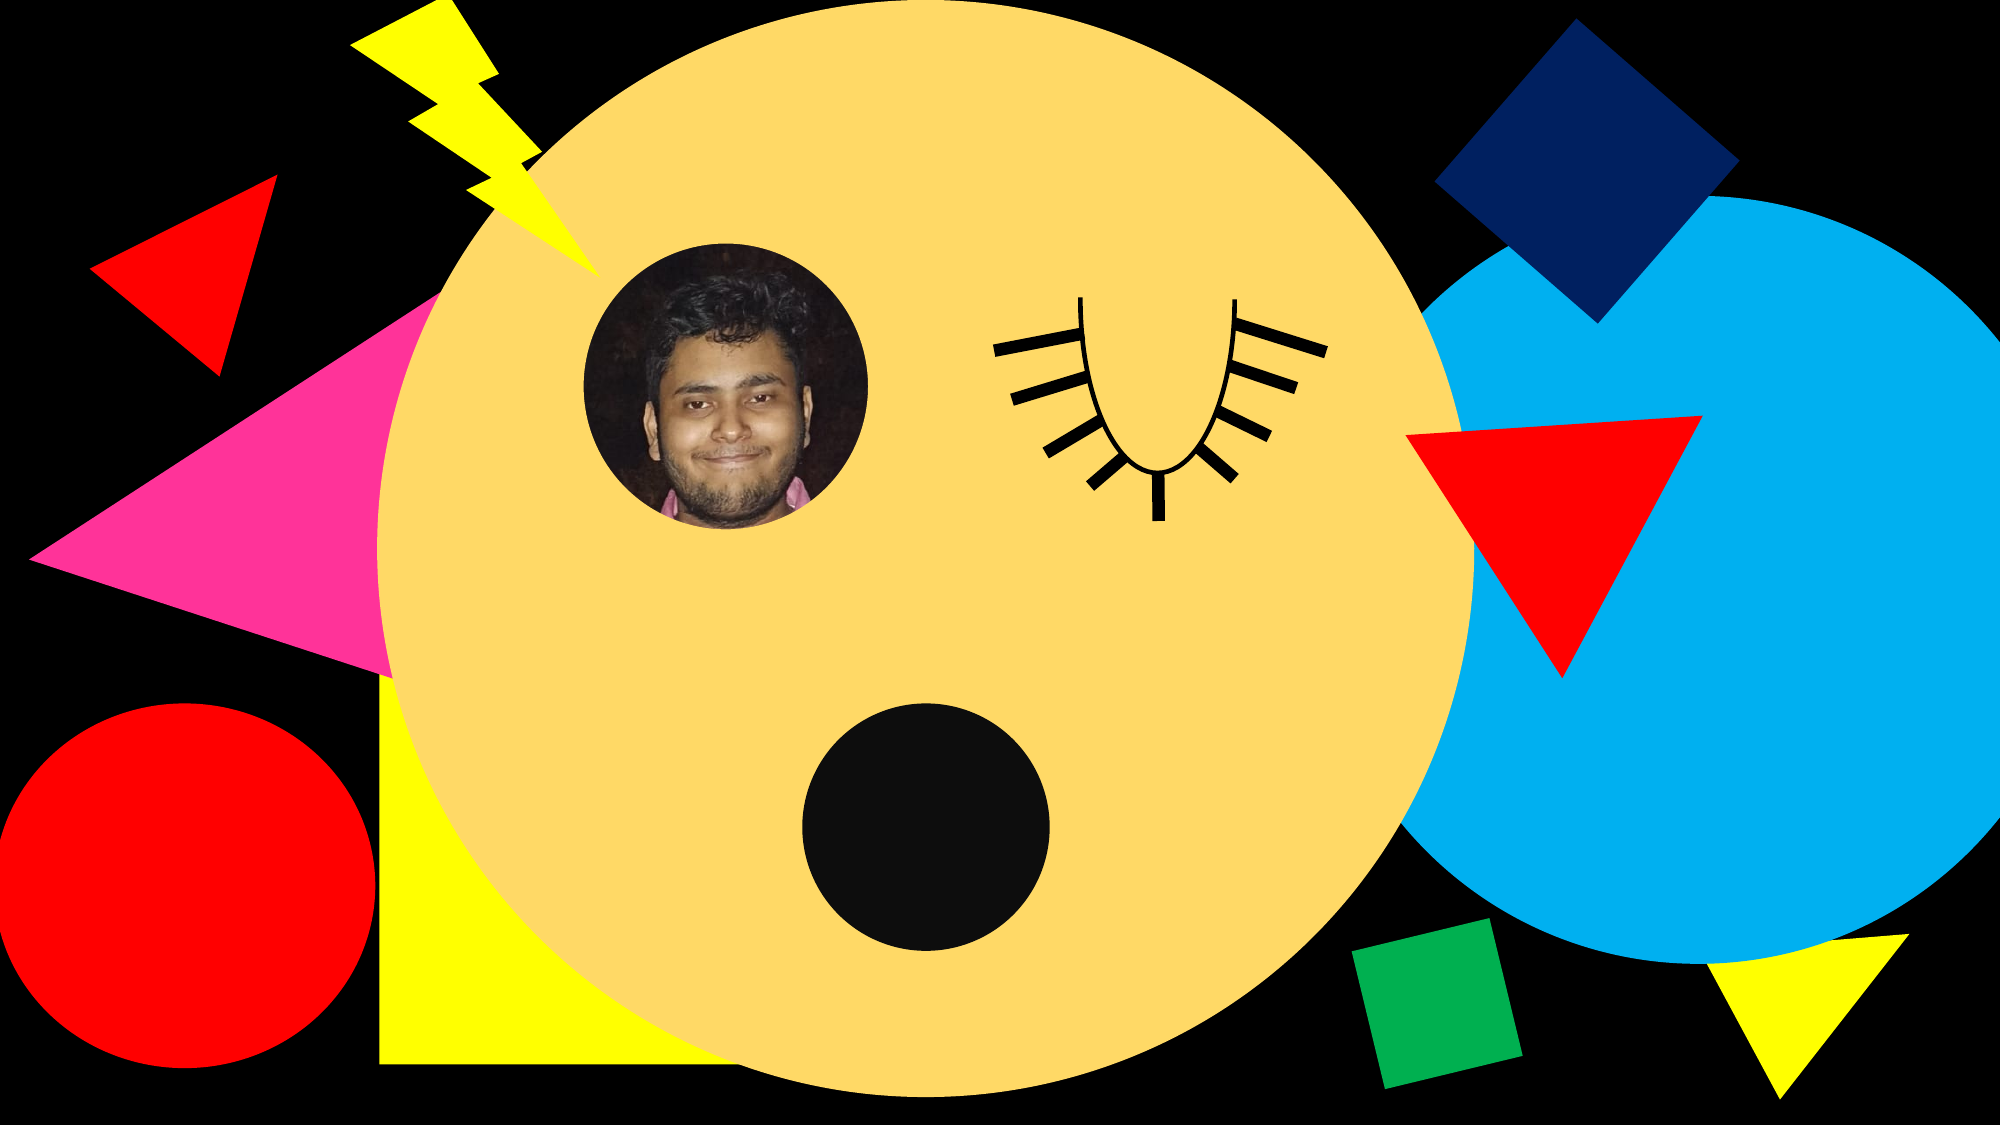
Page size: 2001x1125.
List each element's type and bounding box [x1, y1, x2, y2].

text_box [347, 0, 501, 144]
text_box [1403, 414, 1705, 681]
text_box [1350, 916, 1524, 1091]
text_box [0, 0, 2000, 1125]
text_box [801, 702, 1051, 952]
text_box [26, 291, 439, 680]
text_box [439, 99, 1013, 674]
text_box [378, 676, 735, 1065]
text_box [1706, 932, 1912, 1102]
text_box [376, 171, 1476, 1099]
text_box [994, 125, 1326, 521]
text_box [0, 702, 377, 1070]
text_box [87, 172, 280, 379]
text_box [609, 0, 1276, 125]
text_box [1401, 195, 2000, 965]
text_box [1433, 16, 1742, 326]
